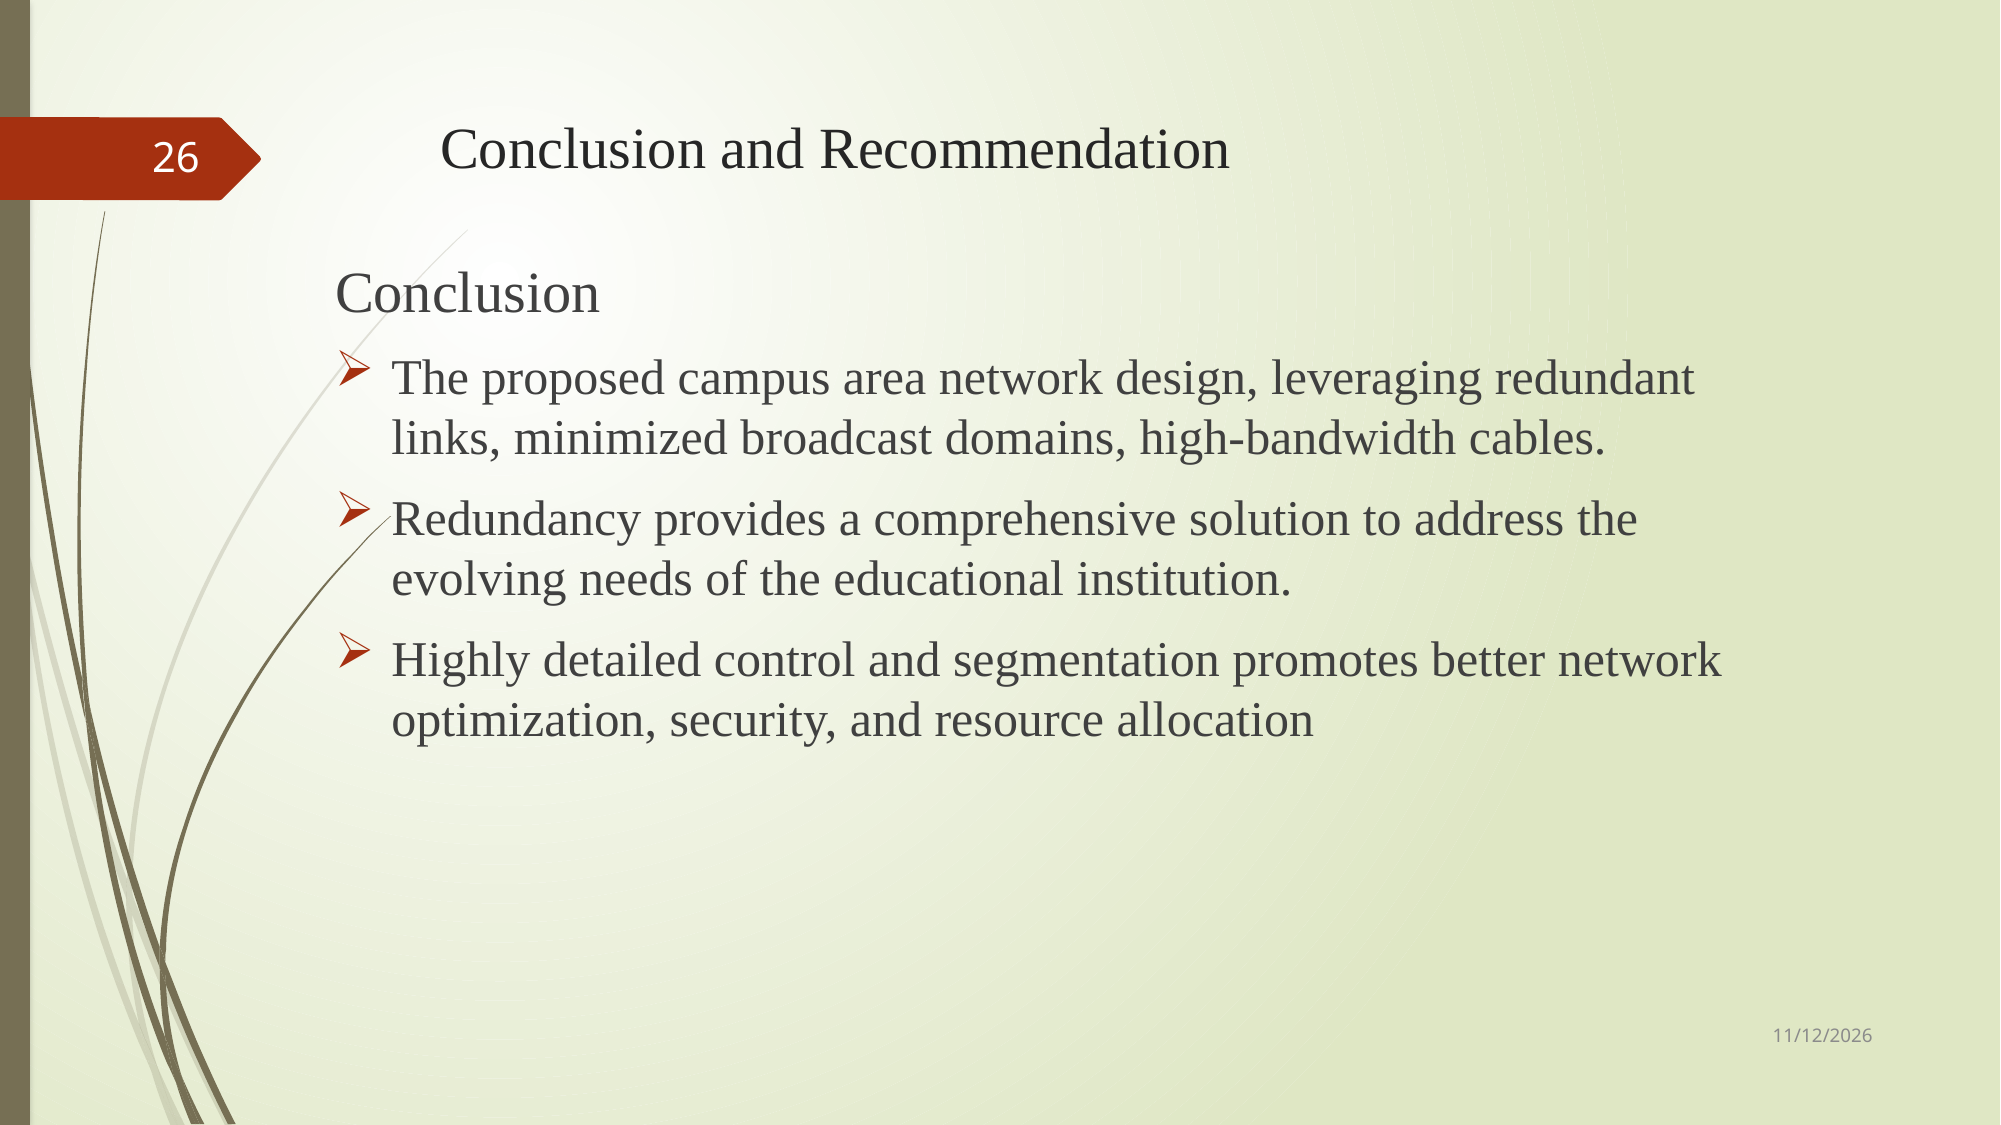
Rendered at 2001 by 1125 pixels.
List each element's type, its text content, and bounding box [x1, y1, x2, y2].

slide_number 26 [87, 129, 216, 190]
list Conclusion The proposed campus area network design, leveraging redundant links, minimized broadcast domains, high-bandwidth cables. Redundancy provides a comprehensive solution to address the evolving needs of the educational institution. Highly detailed control and segmentation promotes better network optimization, security, and resource allocation [320, 246, 1783, 866]
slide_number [1699, 1005, 1888, 1067]
title Conclusion and Recommendation [425, 102, 1888, 313]
